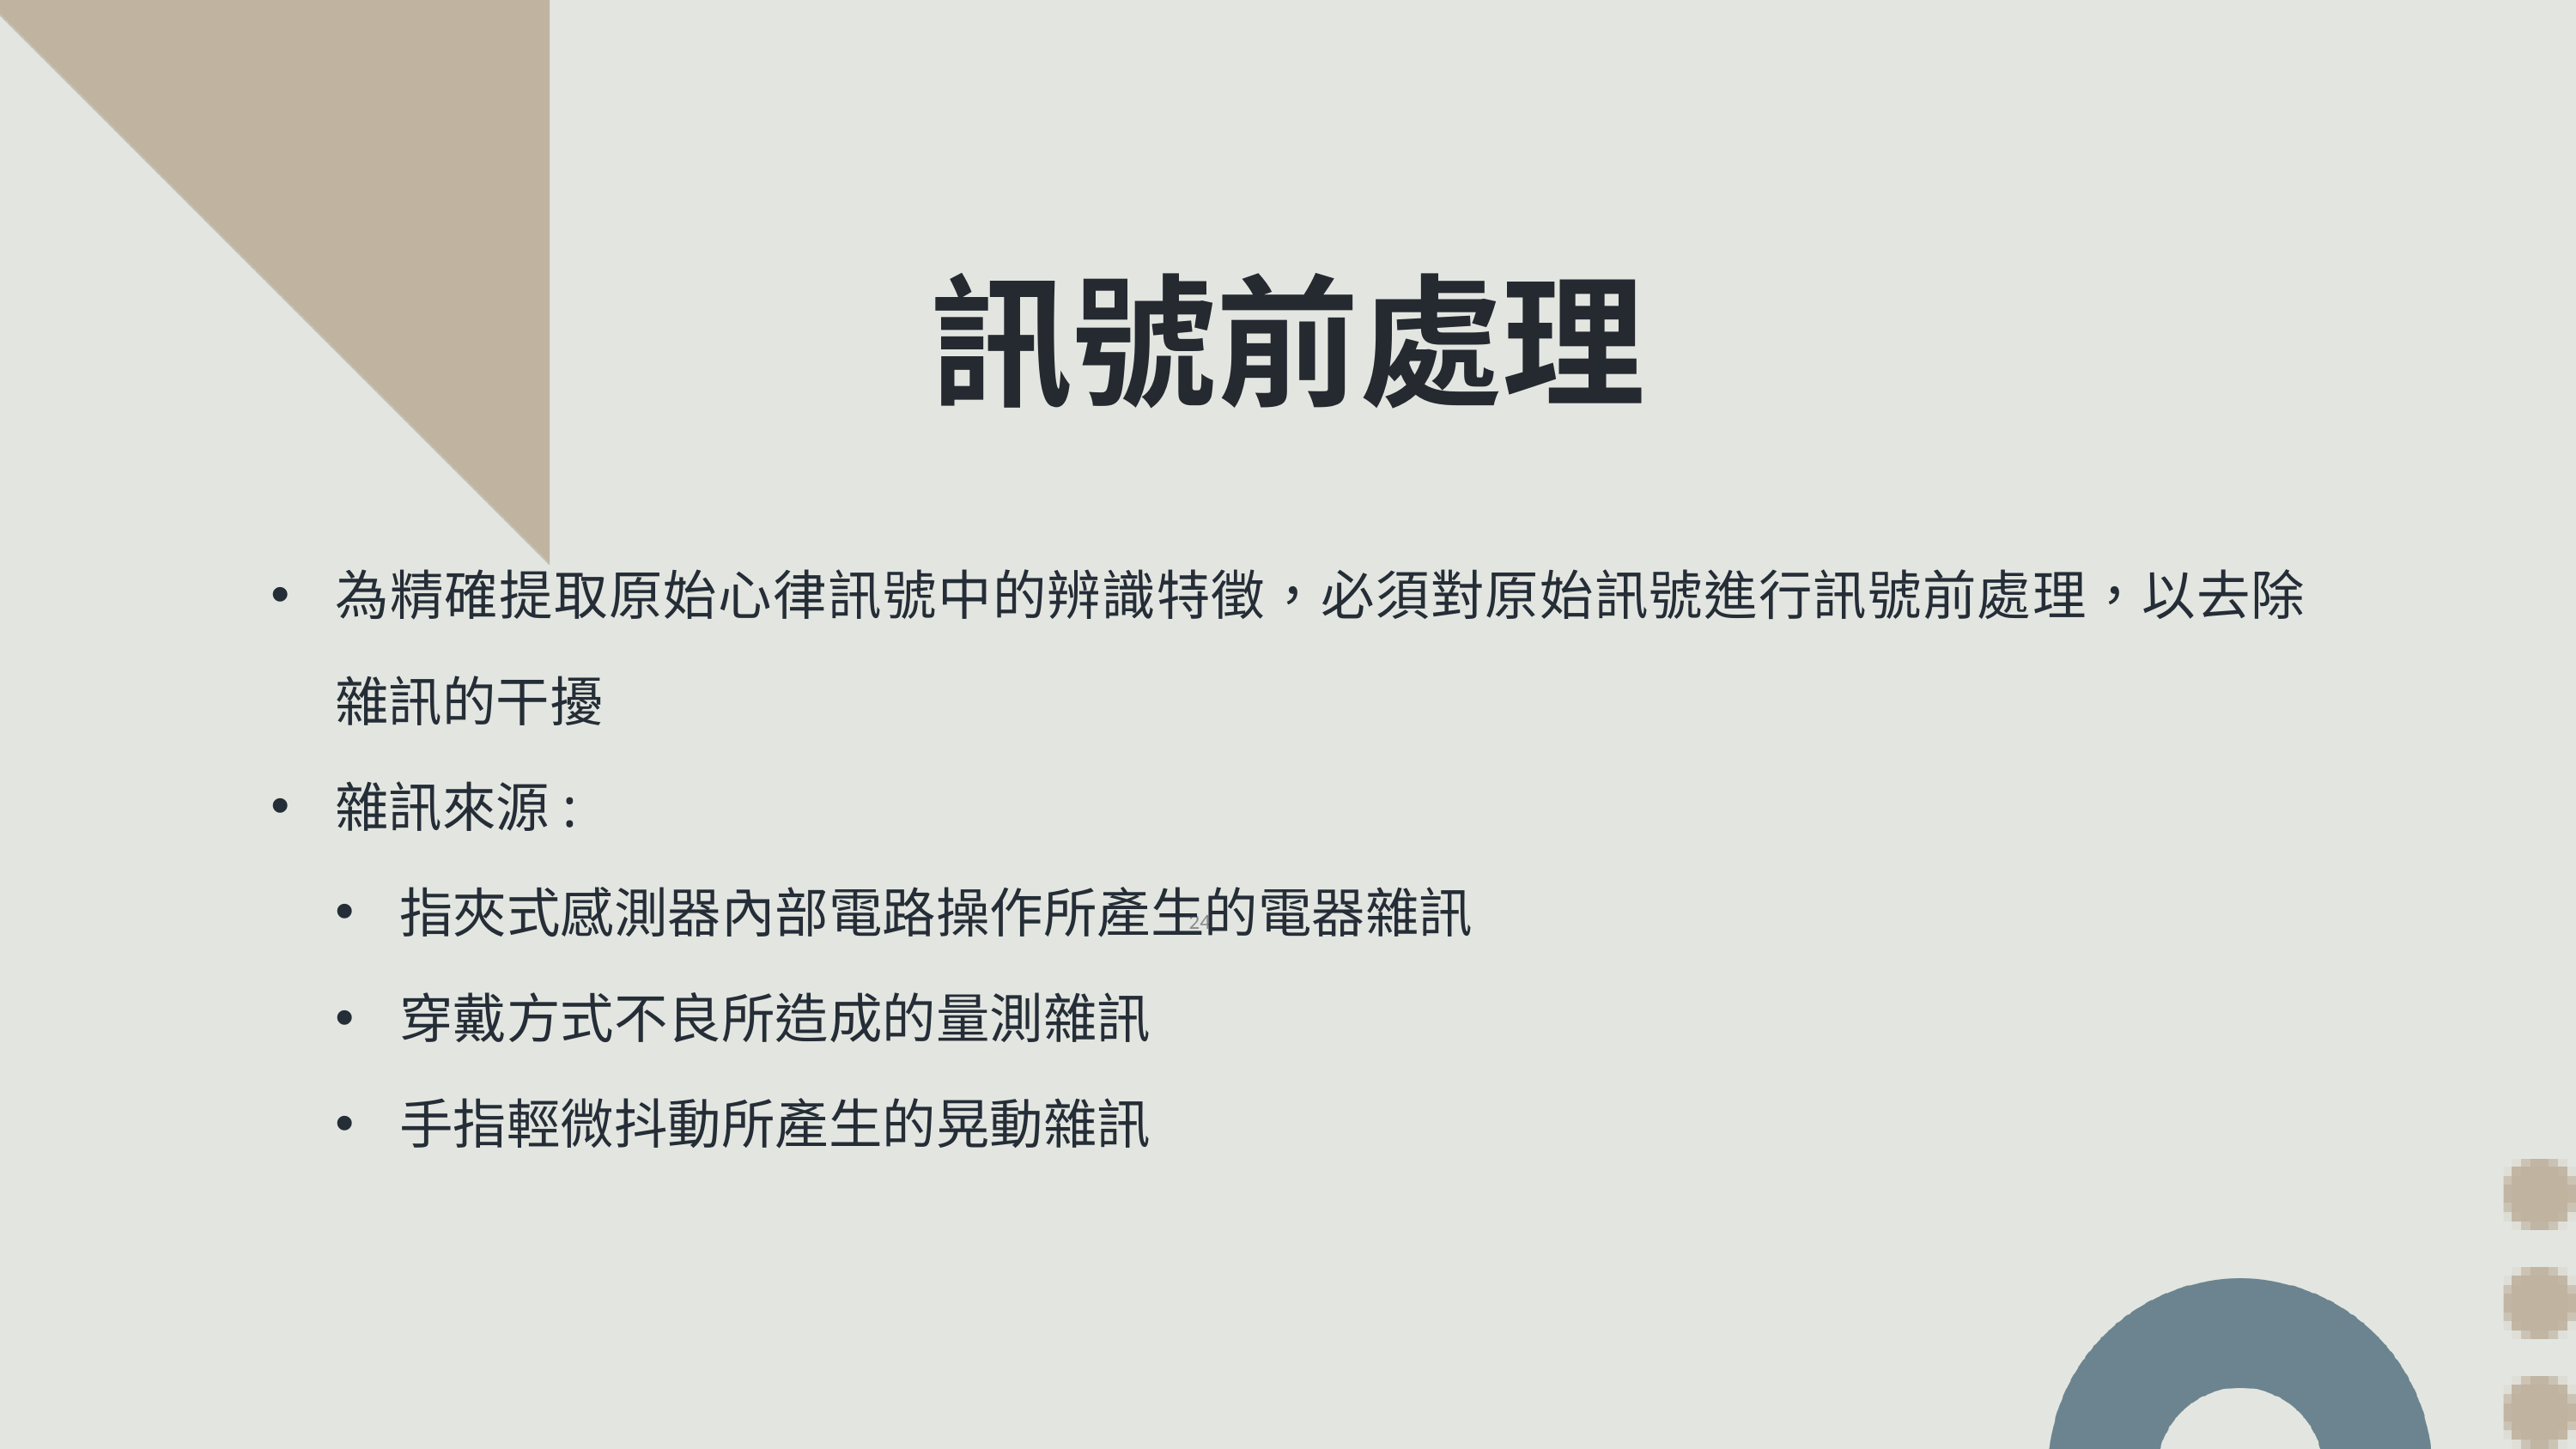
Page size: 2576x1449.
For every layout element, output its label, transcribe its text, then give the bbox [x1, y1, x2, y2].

text_box [2503, 1159, 2576, 1449]
text_box 為精確提取原始心律訊號中的辨識特徵，必須對原始訊號進行訊號前處理，以去除雜訊的干擾 雜訊來源: 指夾式感測器內部電路操作所產生的電器雜訊 穿戴方式不良所造成的量測雜訊 手指輕微抖動所產生的晃動雜訊 [270, 520, 2306, 1155]
slide_number 24 [922, 894, 1224, 947]
text_box 訊號前處理 [550, 294, 2154, 424]
text_box [0, 0, 550, 565]
text_box [2048, 1278, 2432, 1449]
footer [440, 894, 848, 947]
